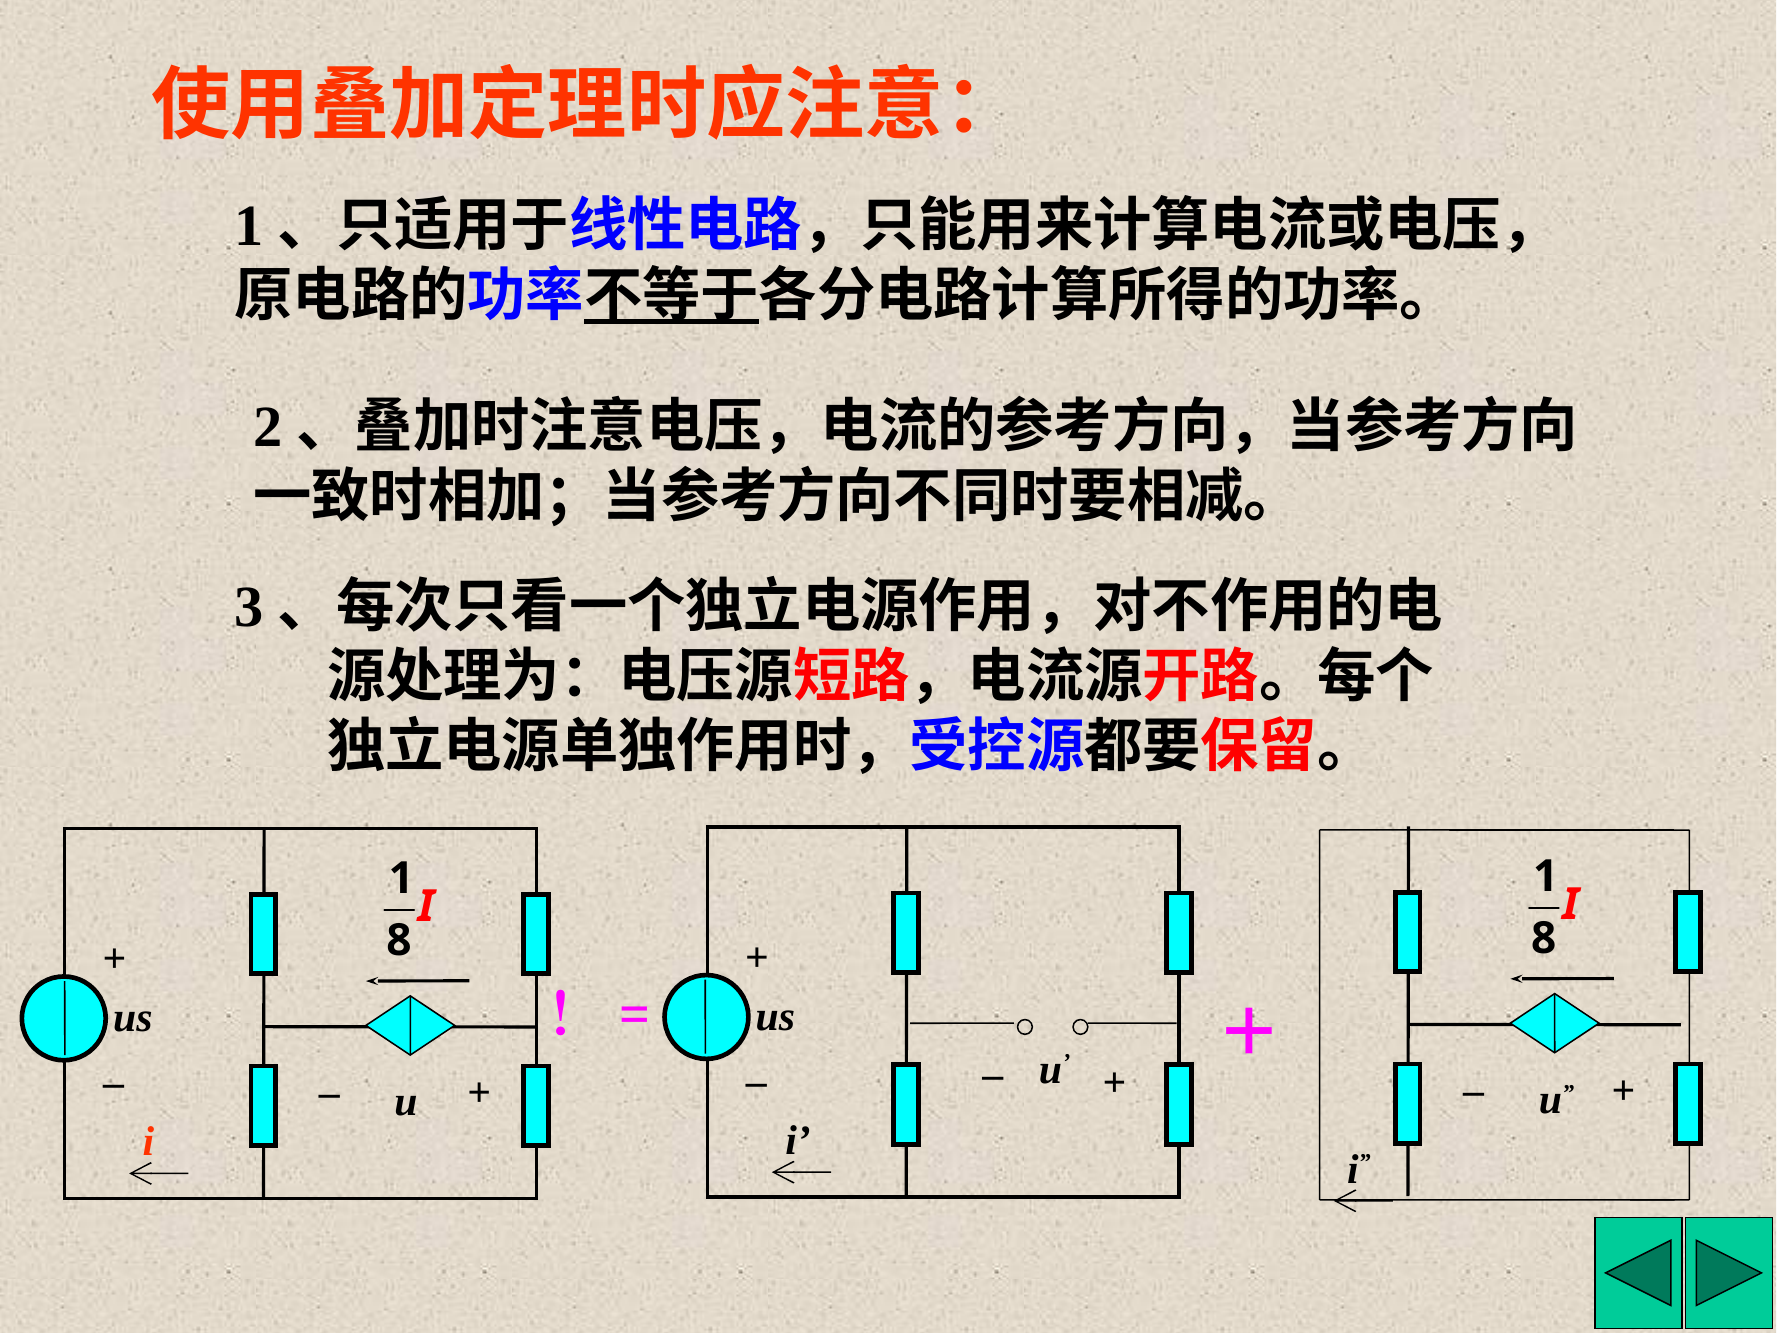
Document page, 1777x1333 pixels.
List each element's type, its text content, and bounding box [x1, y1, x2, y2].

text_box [1319, 826, 1701, 1201]
text_box ！= [549, 968, 664, 1057]
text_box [664, 826, 1192, 1198]
picture [0, 0, 1777, 1333]
text_box 使用叠加定理时应注意： [134, 44, 1042, 158]
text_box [21, 828, 549, 1199]
text_box 1、只适用于线性电路，只能用来计算电流或电压，原电路的功率不等于各分电路计算所得的功率。 [217, 177, 1581, 336]
text_box 3、每次只看一个独立电源作用，对不作用的电源处理为：电压源短路，电流源开路。每个独立电源单独作用时，受控源都要保留。 [217, 559, 1505, 788]
text_box + [1203, 956, 1295, 1092]
text_box 2、叠加时注意电压，电流的参考方向，当参考方向一致时相加；当参考方向不同时要相减。 [235, 378, 1631, 537]
